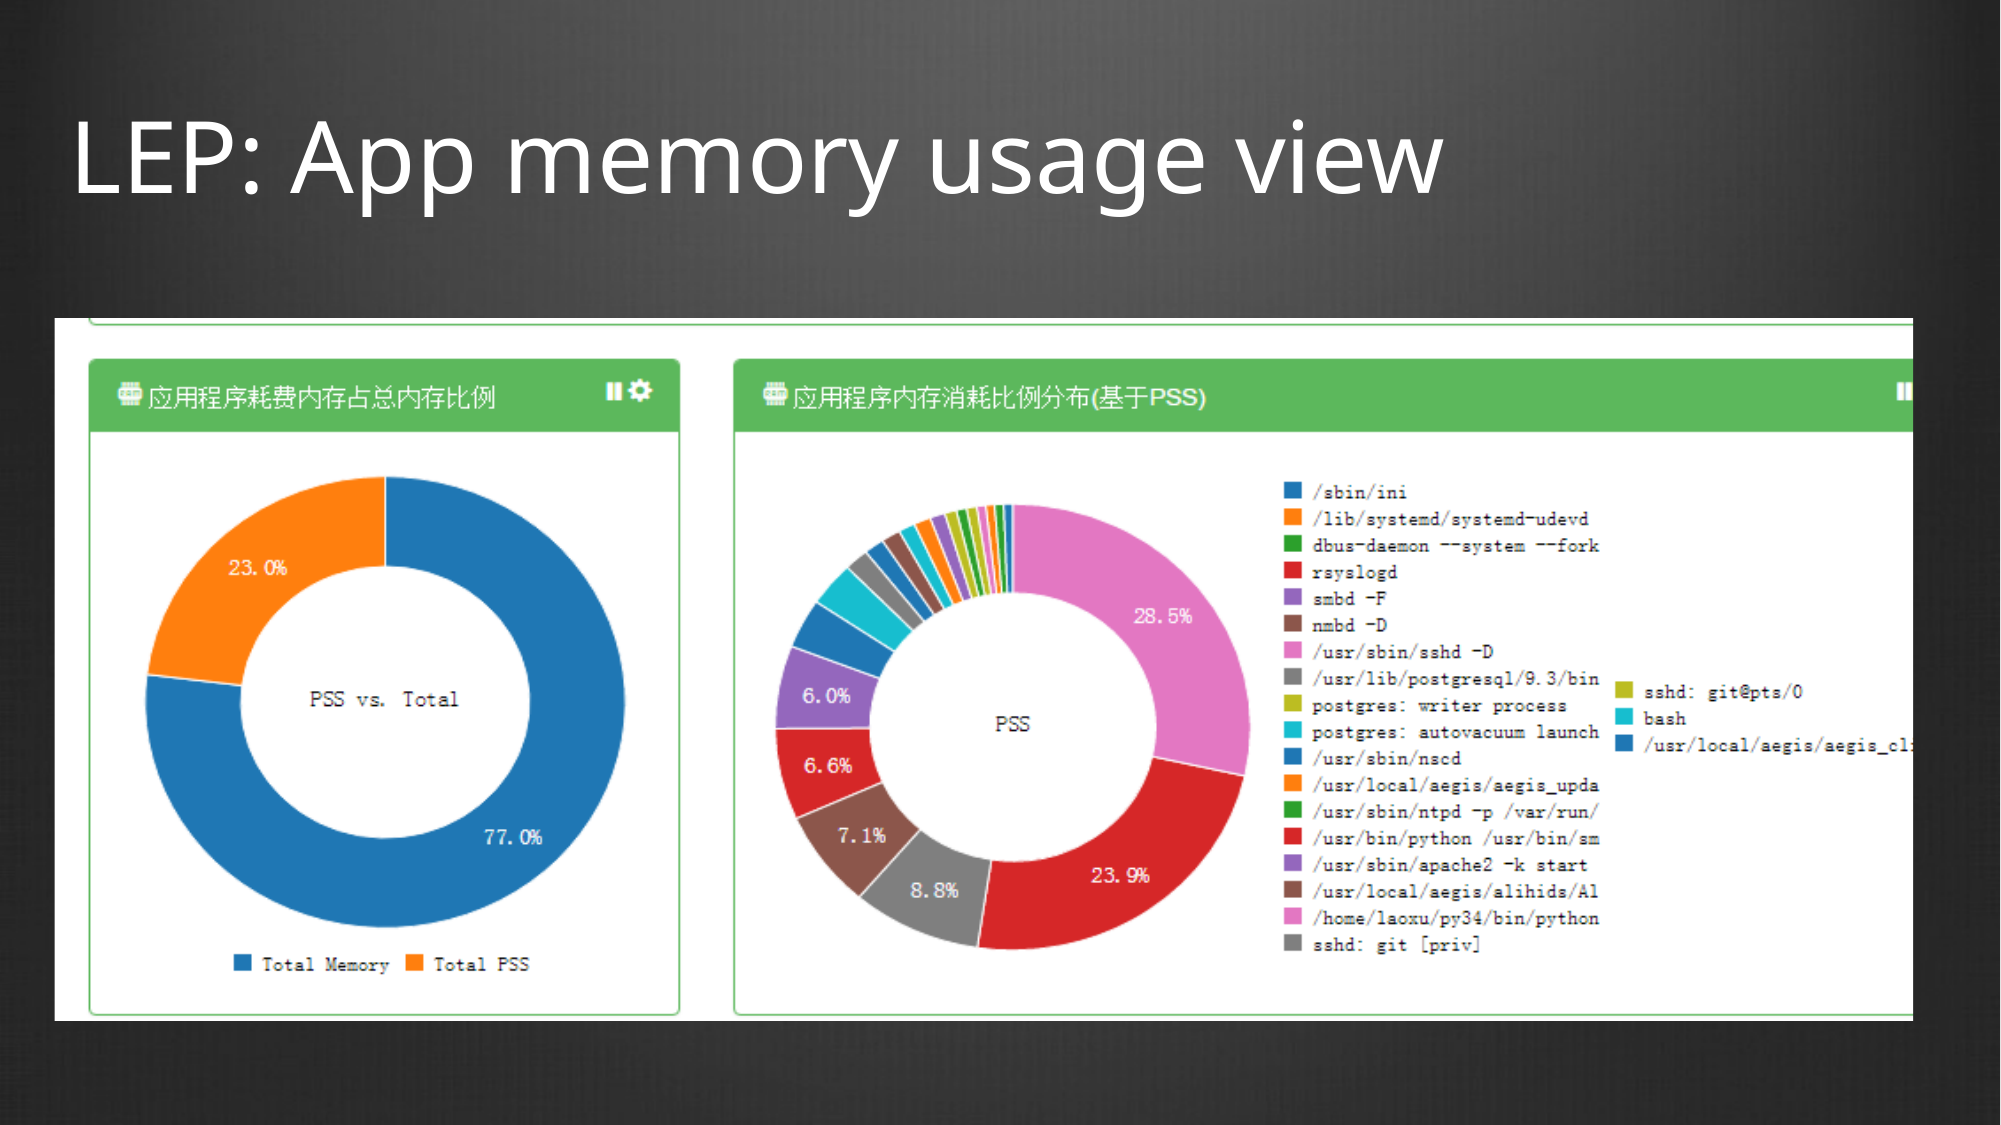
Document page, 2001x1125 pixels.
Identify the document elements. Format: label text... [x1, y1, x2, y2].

title LEP: App memory usage view [55, 66, 1871, 242]
picture [54, 318, 1914, 1021]
